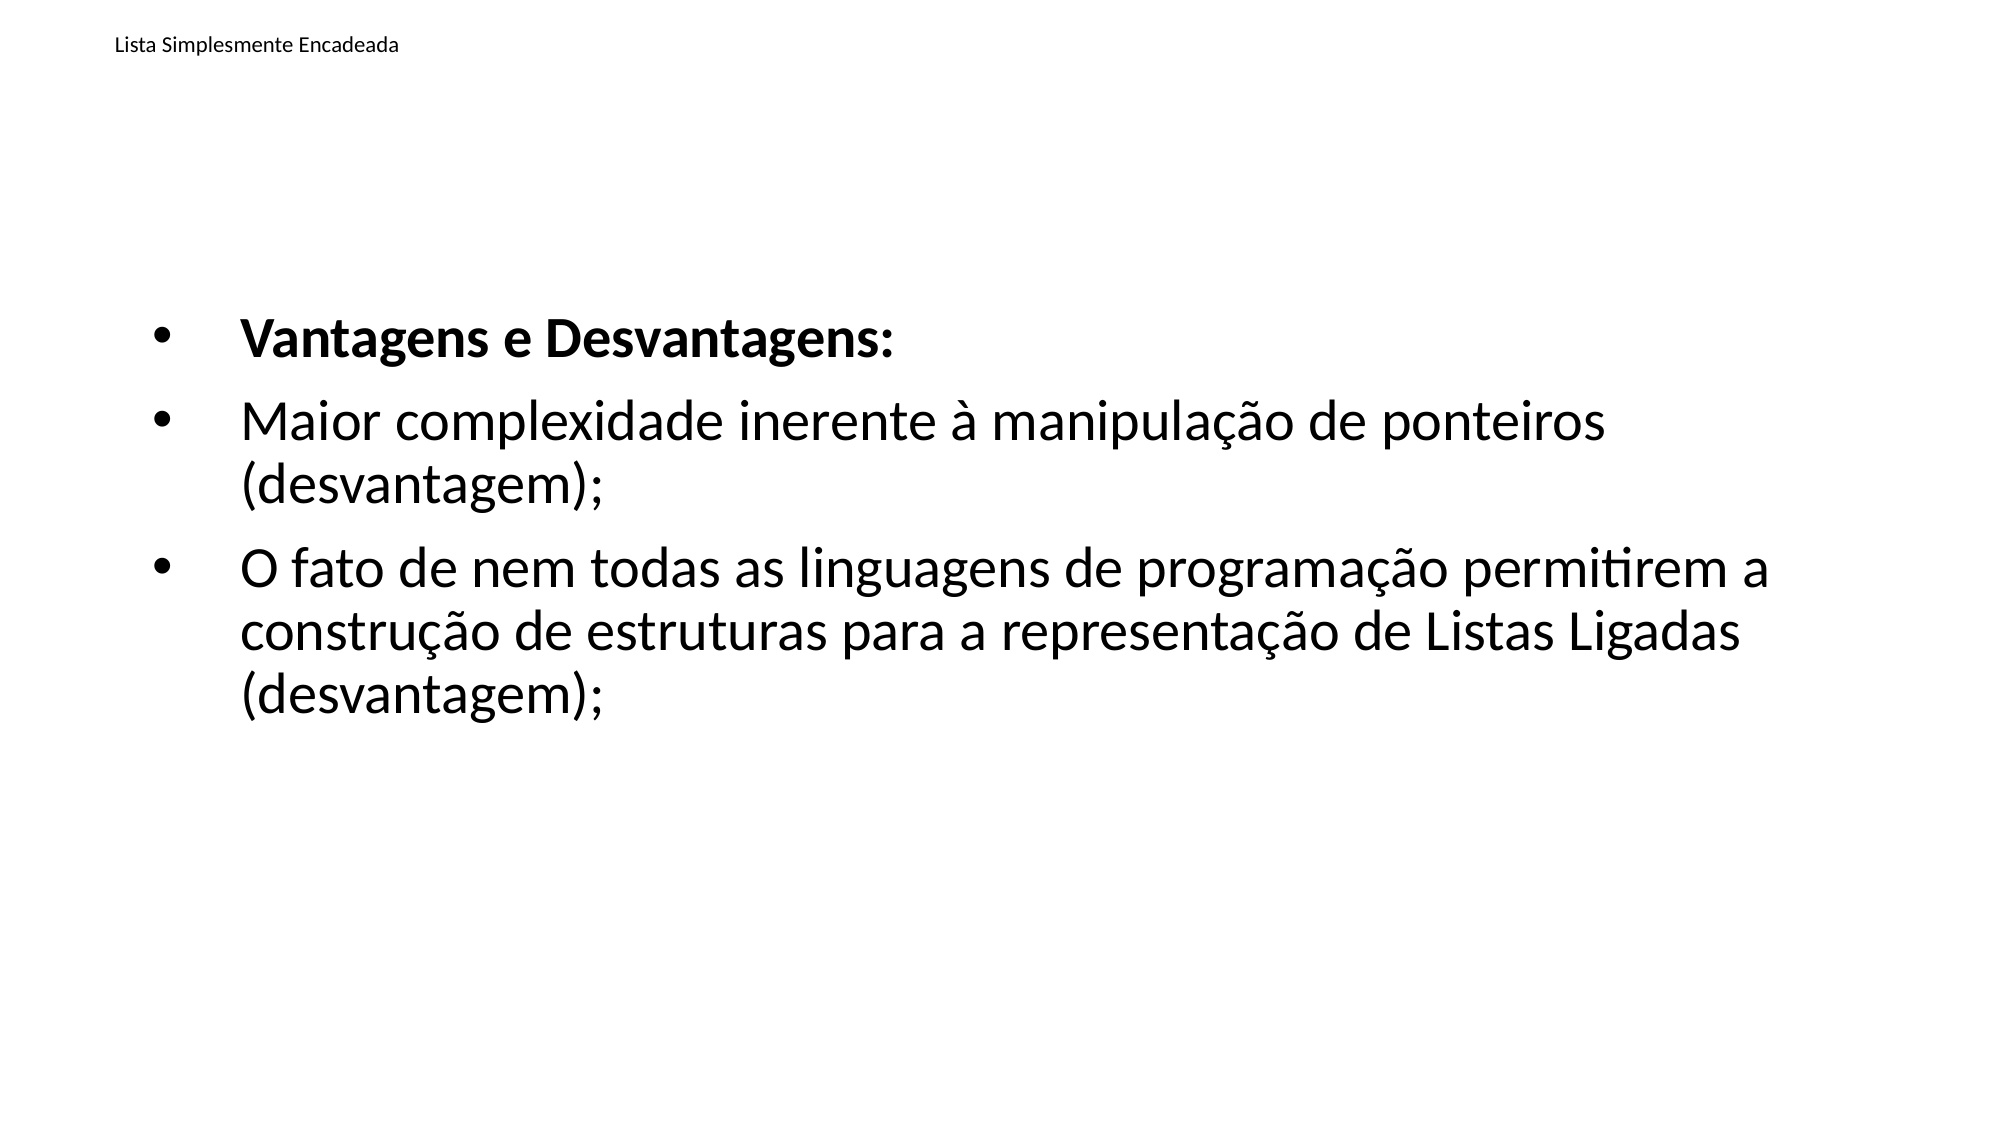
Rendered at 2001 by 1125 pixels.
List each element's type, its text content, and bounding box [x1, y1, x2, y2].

title Lista Simplesmente Encadeada [99, 24, 1684, 93]
list Vantagens e Desvantagens: Maior complexidade inerente à manipulação de ponteiros (desvantagem); O fato de nem todas as linguagens de programação permitirem a construção de estruturas para a representação de Listas Ligadas (desvantagem); [137, 299, 1863, 1014]
